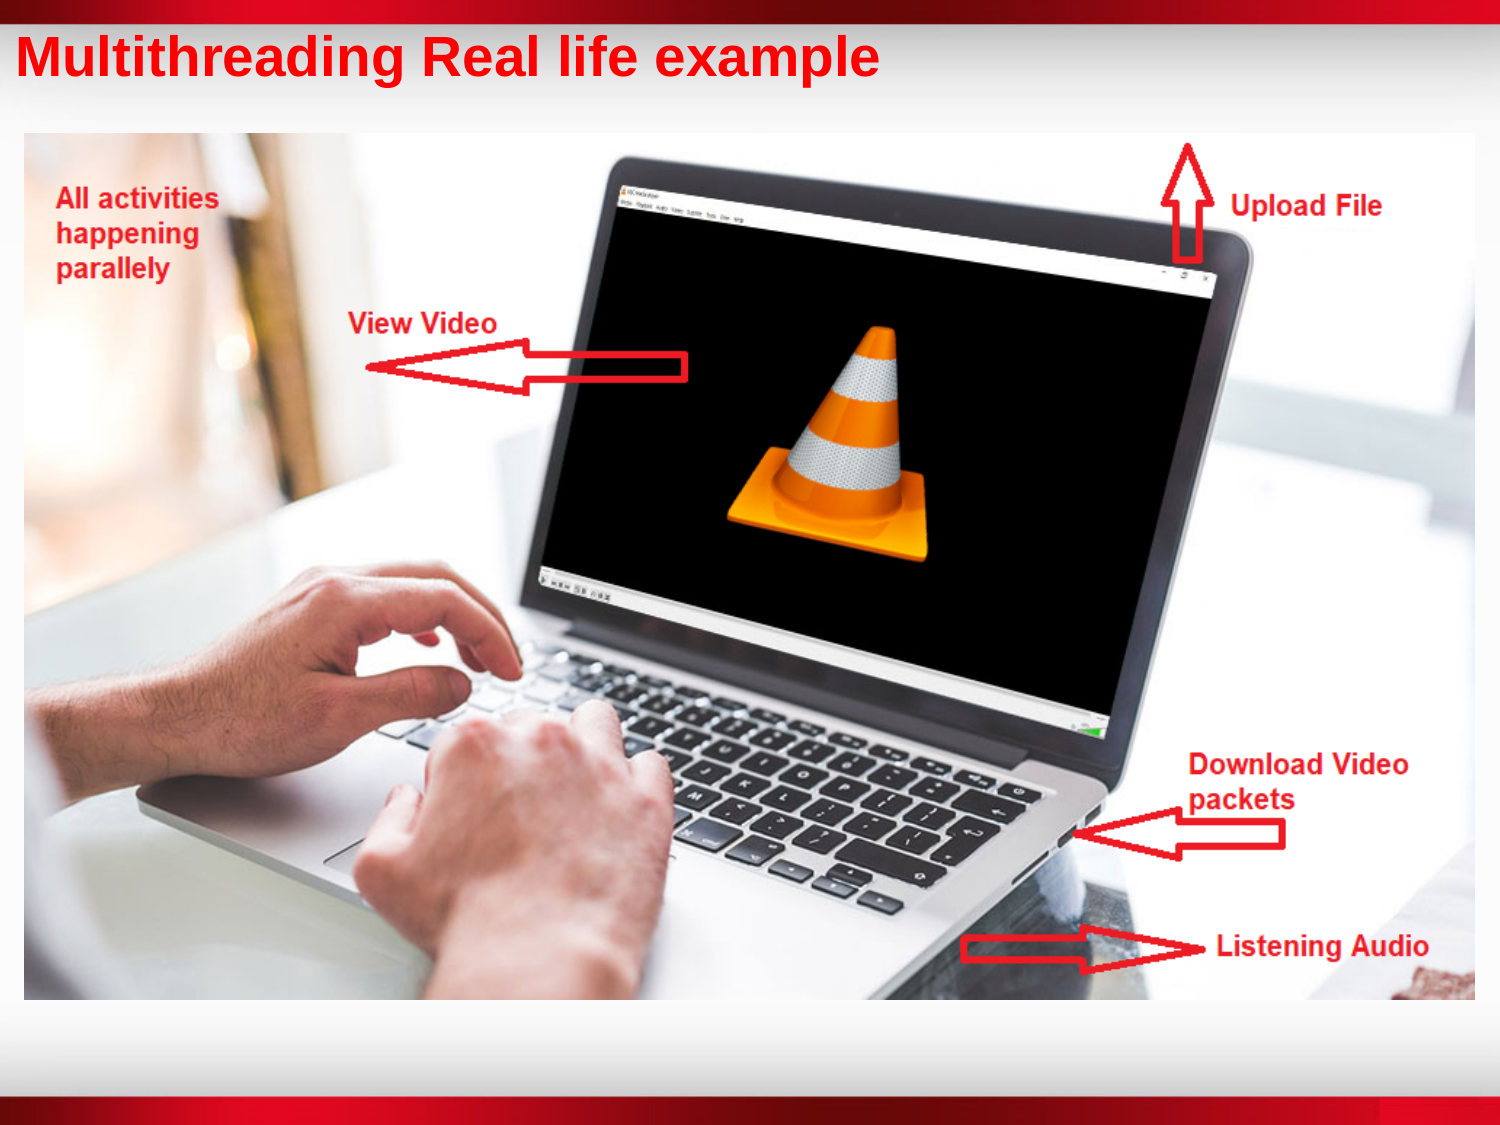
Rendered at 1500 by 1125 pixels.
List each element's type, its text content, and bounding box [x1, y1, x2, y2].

picture [0, 0, 1500, 24]
subtitle Multithreading Real life example [0, 24, 1500, 134]
picture [0, 133, 1500, 1125]
